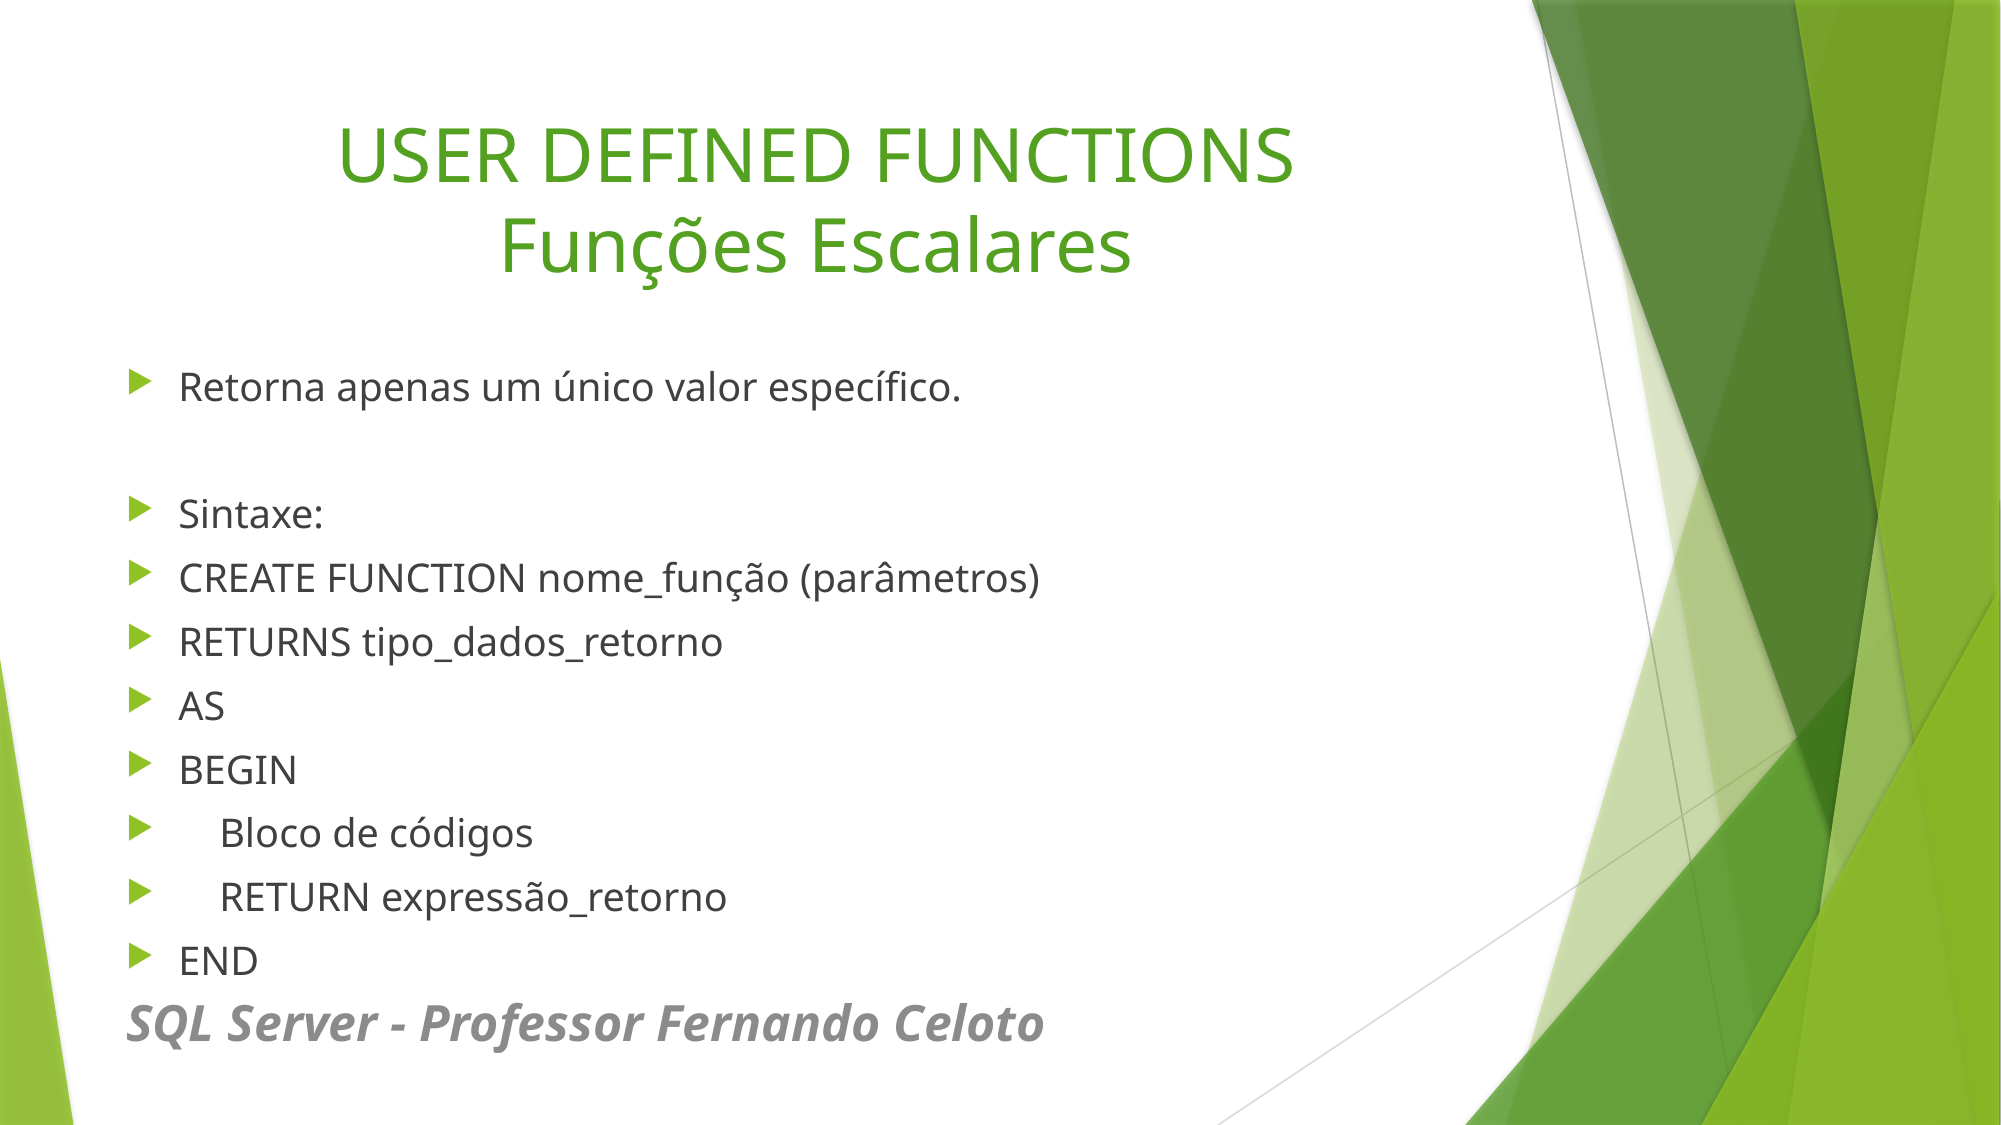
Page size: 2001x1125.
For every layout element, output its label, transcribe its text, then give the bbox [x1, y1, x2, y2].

footer SQL Server - Professor Fernando Celoto [111, 991, 1145, 1051]
list Retorna apenas um único valor específico. Sintaxe: CREATE FUNCTION nome_função (parâmetros) RETURNS tipo_dados_retorno AS BEGIN Bloco de códigos RETURN expressão_retorno END [111, 354, 1522, 992]
title USER DEFINED FUNCTIONS Funções Escalares [111, 99, 1522, 317]
